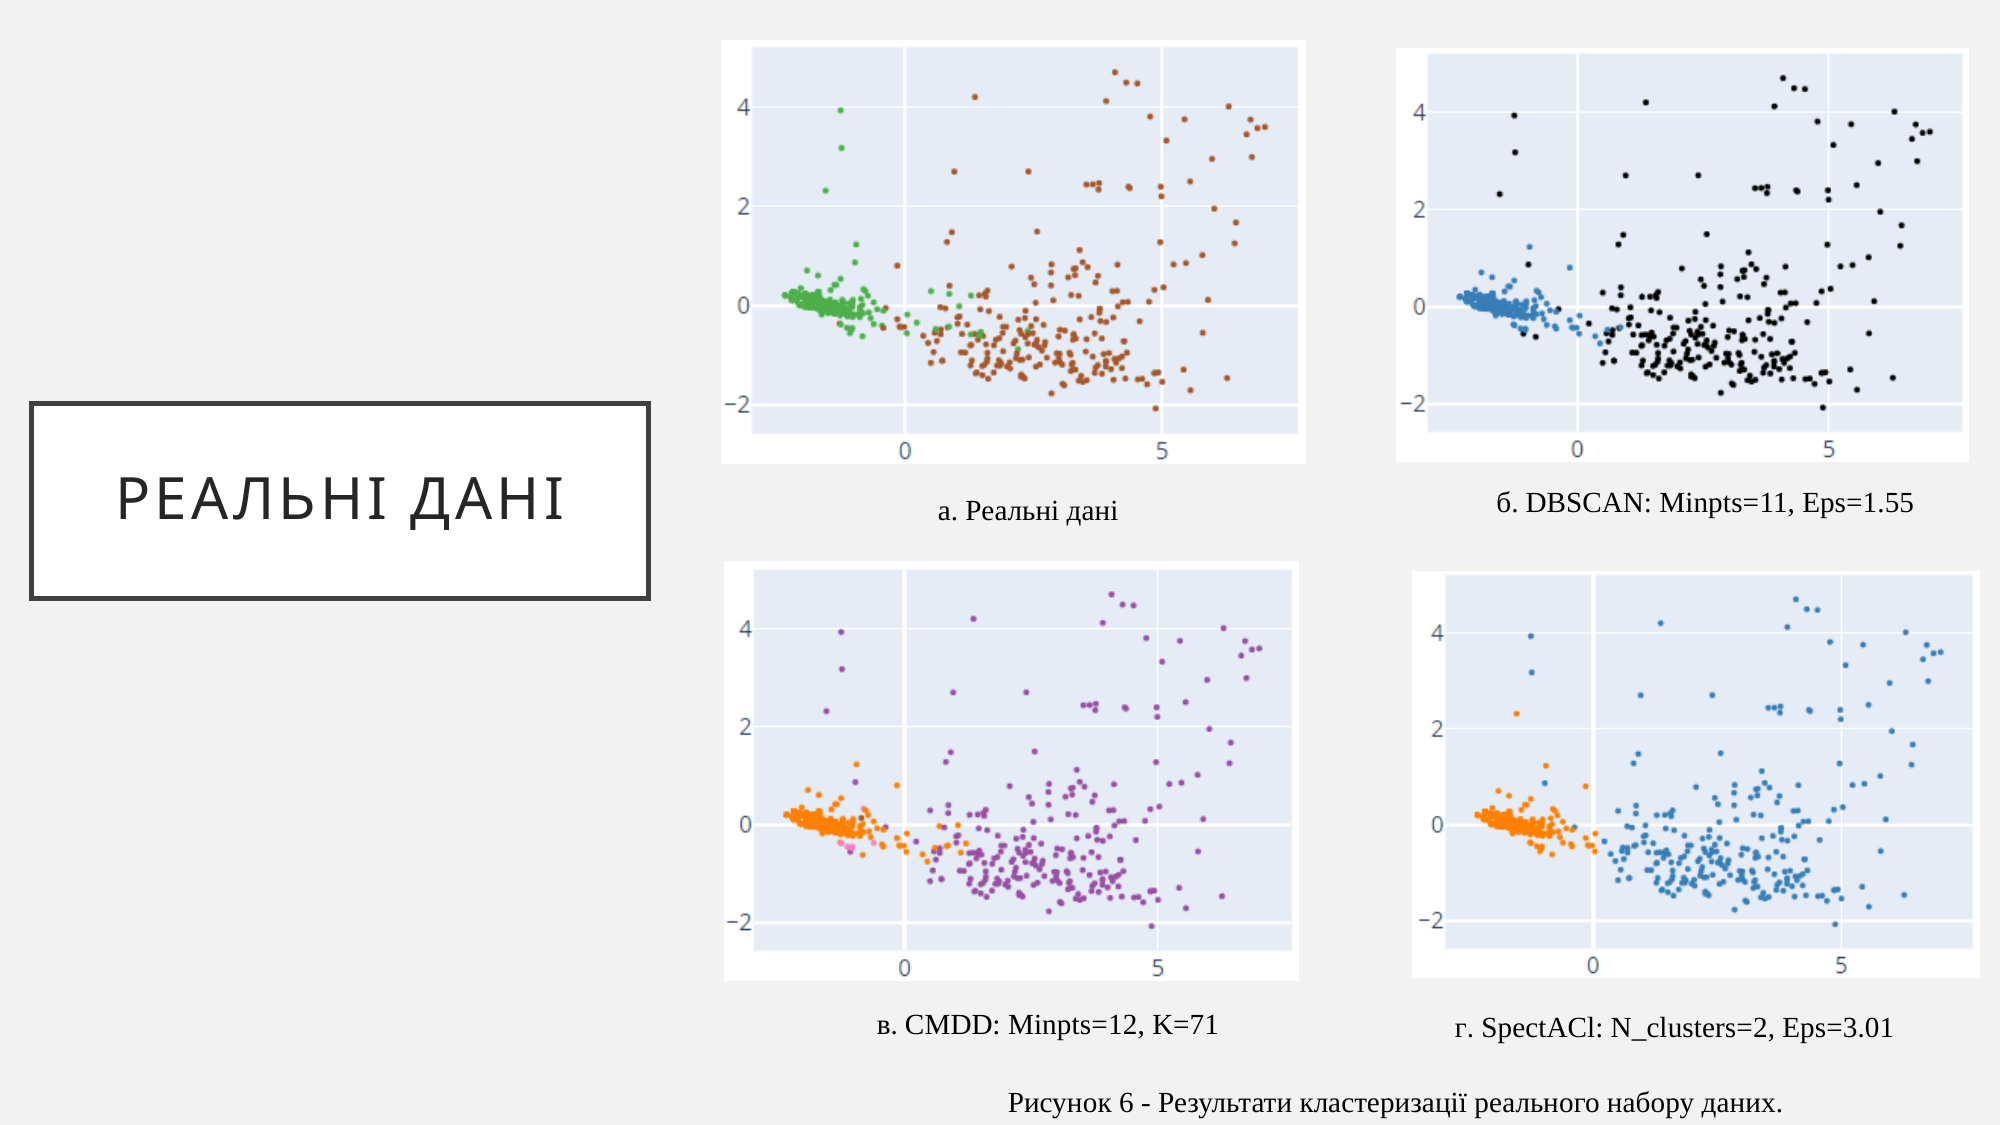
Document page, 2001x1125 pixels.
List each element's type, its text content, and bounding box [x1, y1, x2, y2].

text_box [721, 40, 1990, 1125]
title Реальні дані [29, 401, 651, 601]
